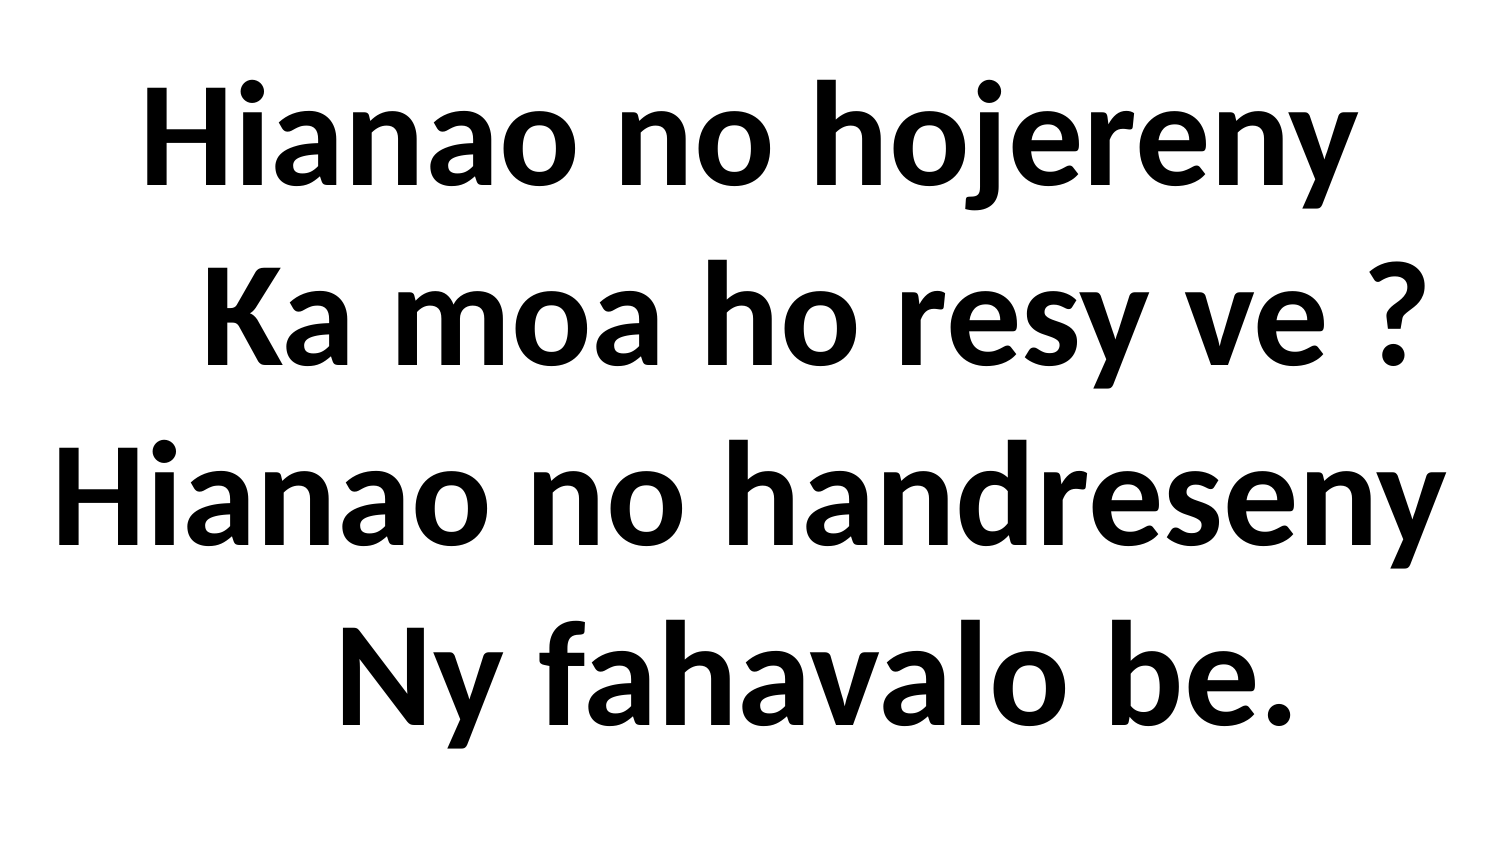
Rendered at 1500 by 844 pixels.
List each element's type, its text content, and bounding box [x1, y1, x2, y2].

title Hianao no hojereny Ka moa ho resy ve ? Hianao no handreseny Ny fahavalo be. [0, 297, 1500, 493]
